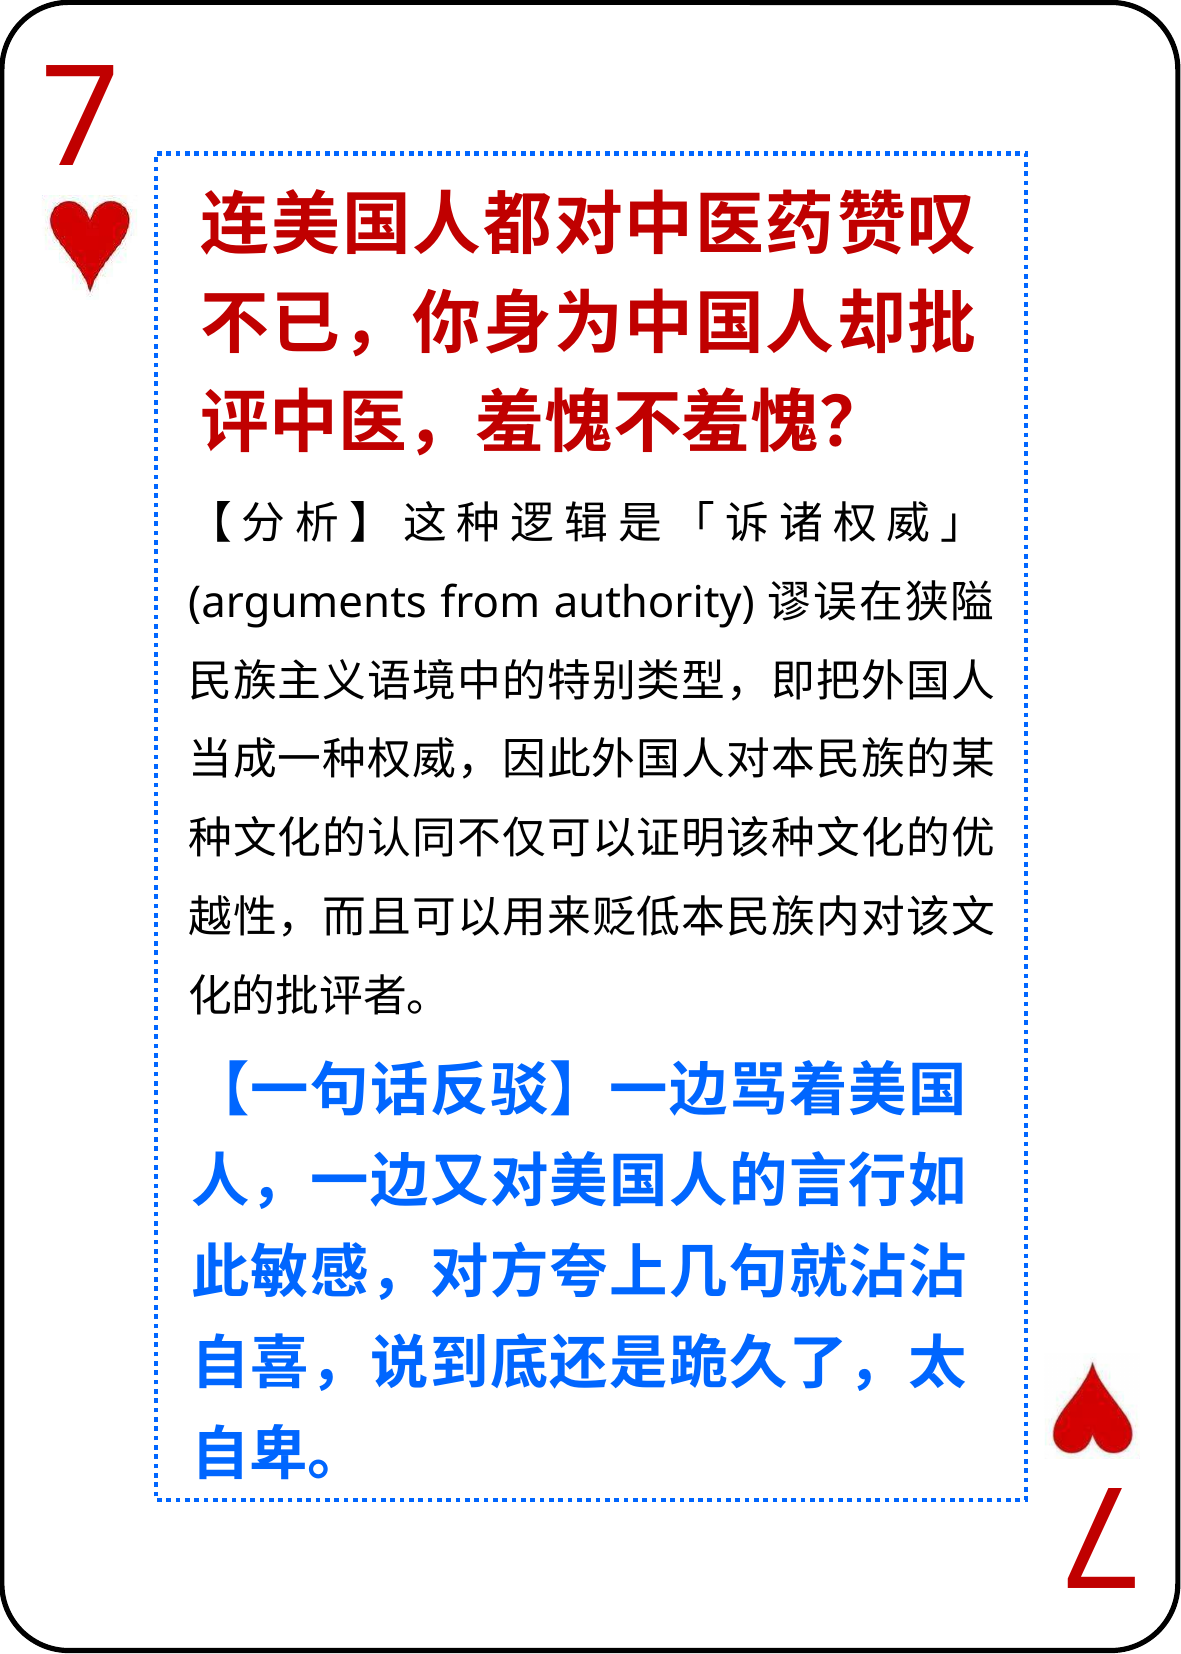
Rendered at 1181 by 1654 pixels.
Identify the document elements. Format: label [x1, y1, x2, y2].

picture [41, 195, 138, 300]
text_box [0, 1, 1179, 1652]
picture [1044, 1353, 1140, 1458]
